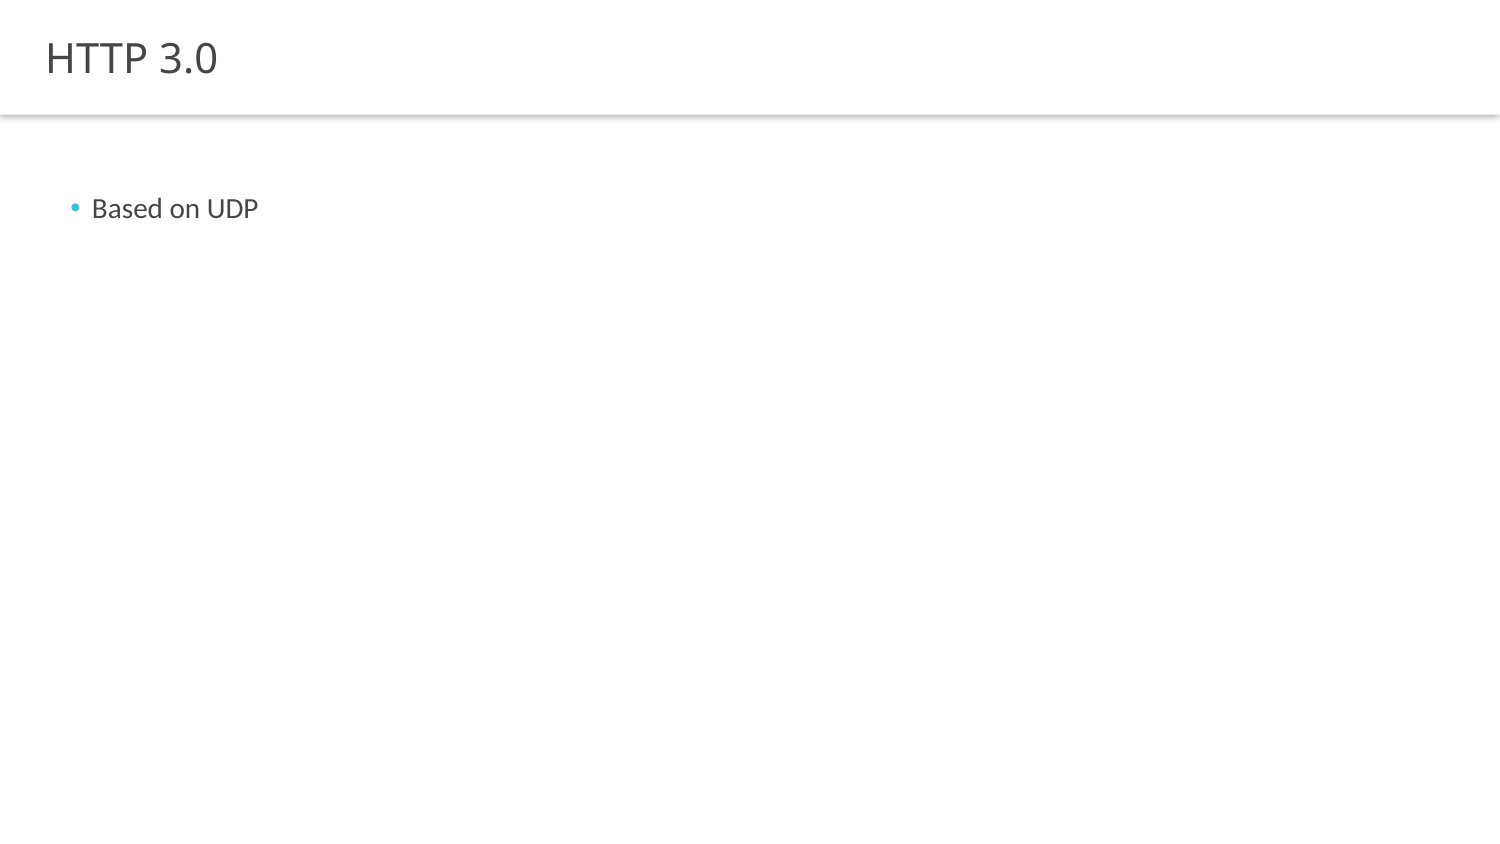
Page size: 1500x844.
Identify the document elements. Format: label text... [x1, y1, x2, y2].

list Based on UDP [59, 177, 1426, 734]
list HTTP 3.0 [0, 0, 1500, 115]
